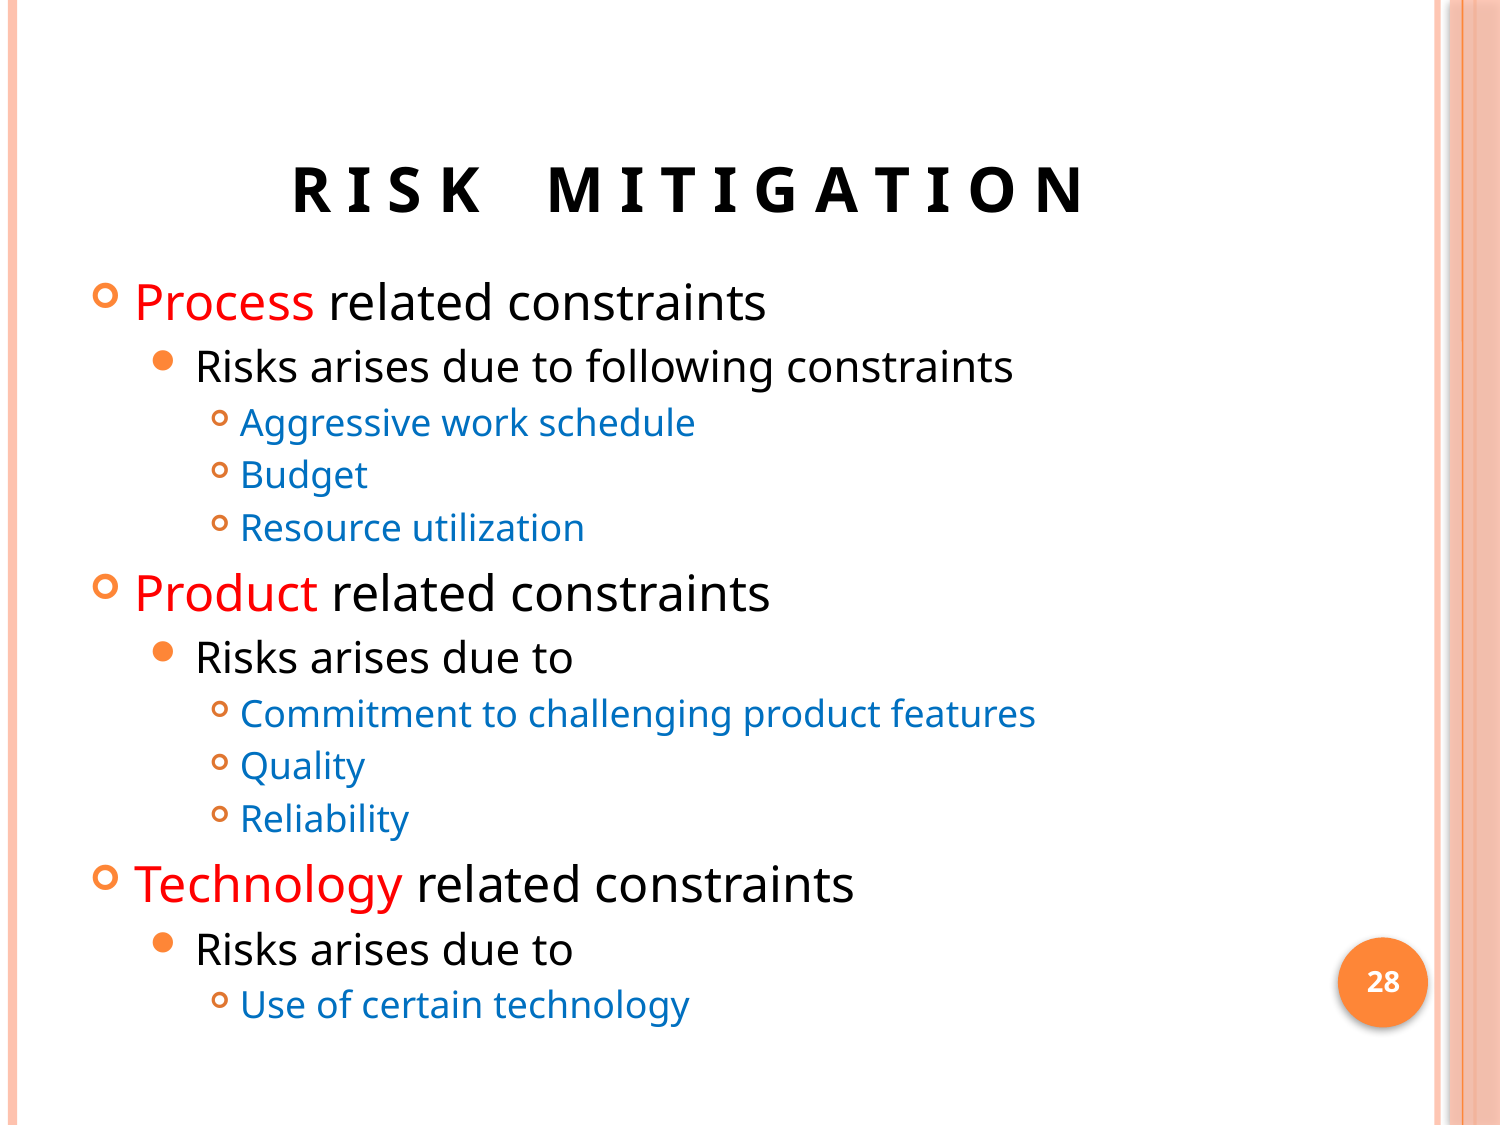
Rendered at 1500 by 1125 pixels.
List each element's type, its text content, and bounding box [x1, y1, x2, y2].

list Process related constraints Risks arises due to following constraints Aggressive work schedule Budget Resource utilization Product related constraints Risks arises due to Commitment to challenging product features Quality Reliability Technology related constraints Risks arises due to Use of certain technology [75, 262, 1300, 1062]
title R I S K M I T I G A T I O N [75, 45, 1300, 233]
slide_number 28 [1333, 940, 1434, 1027]
